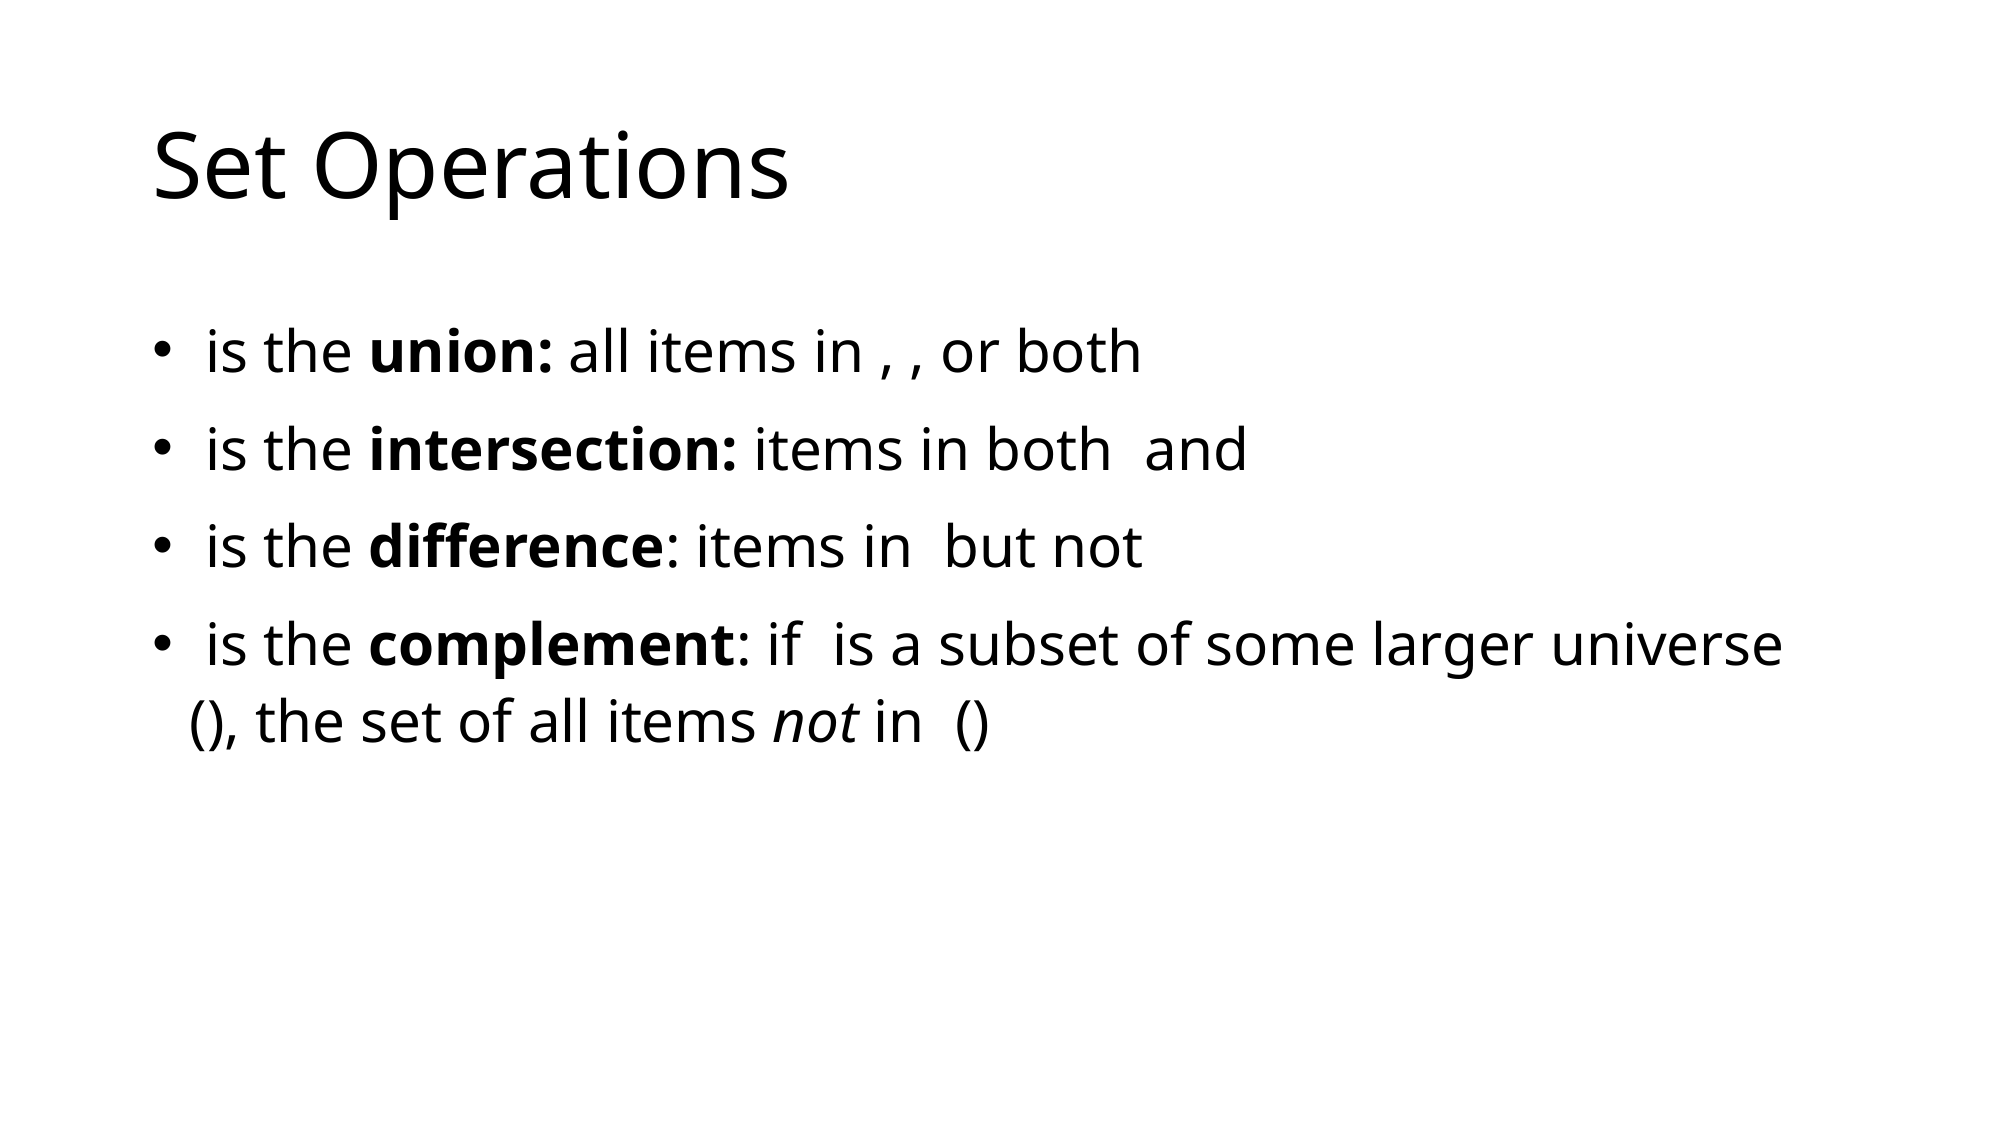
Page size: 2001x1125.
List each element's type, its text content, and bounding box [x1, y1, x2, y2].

title Set Operations [137, 59, 1863, 278]
